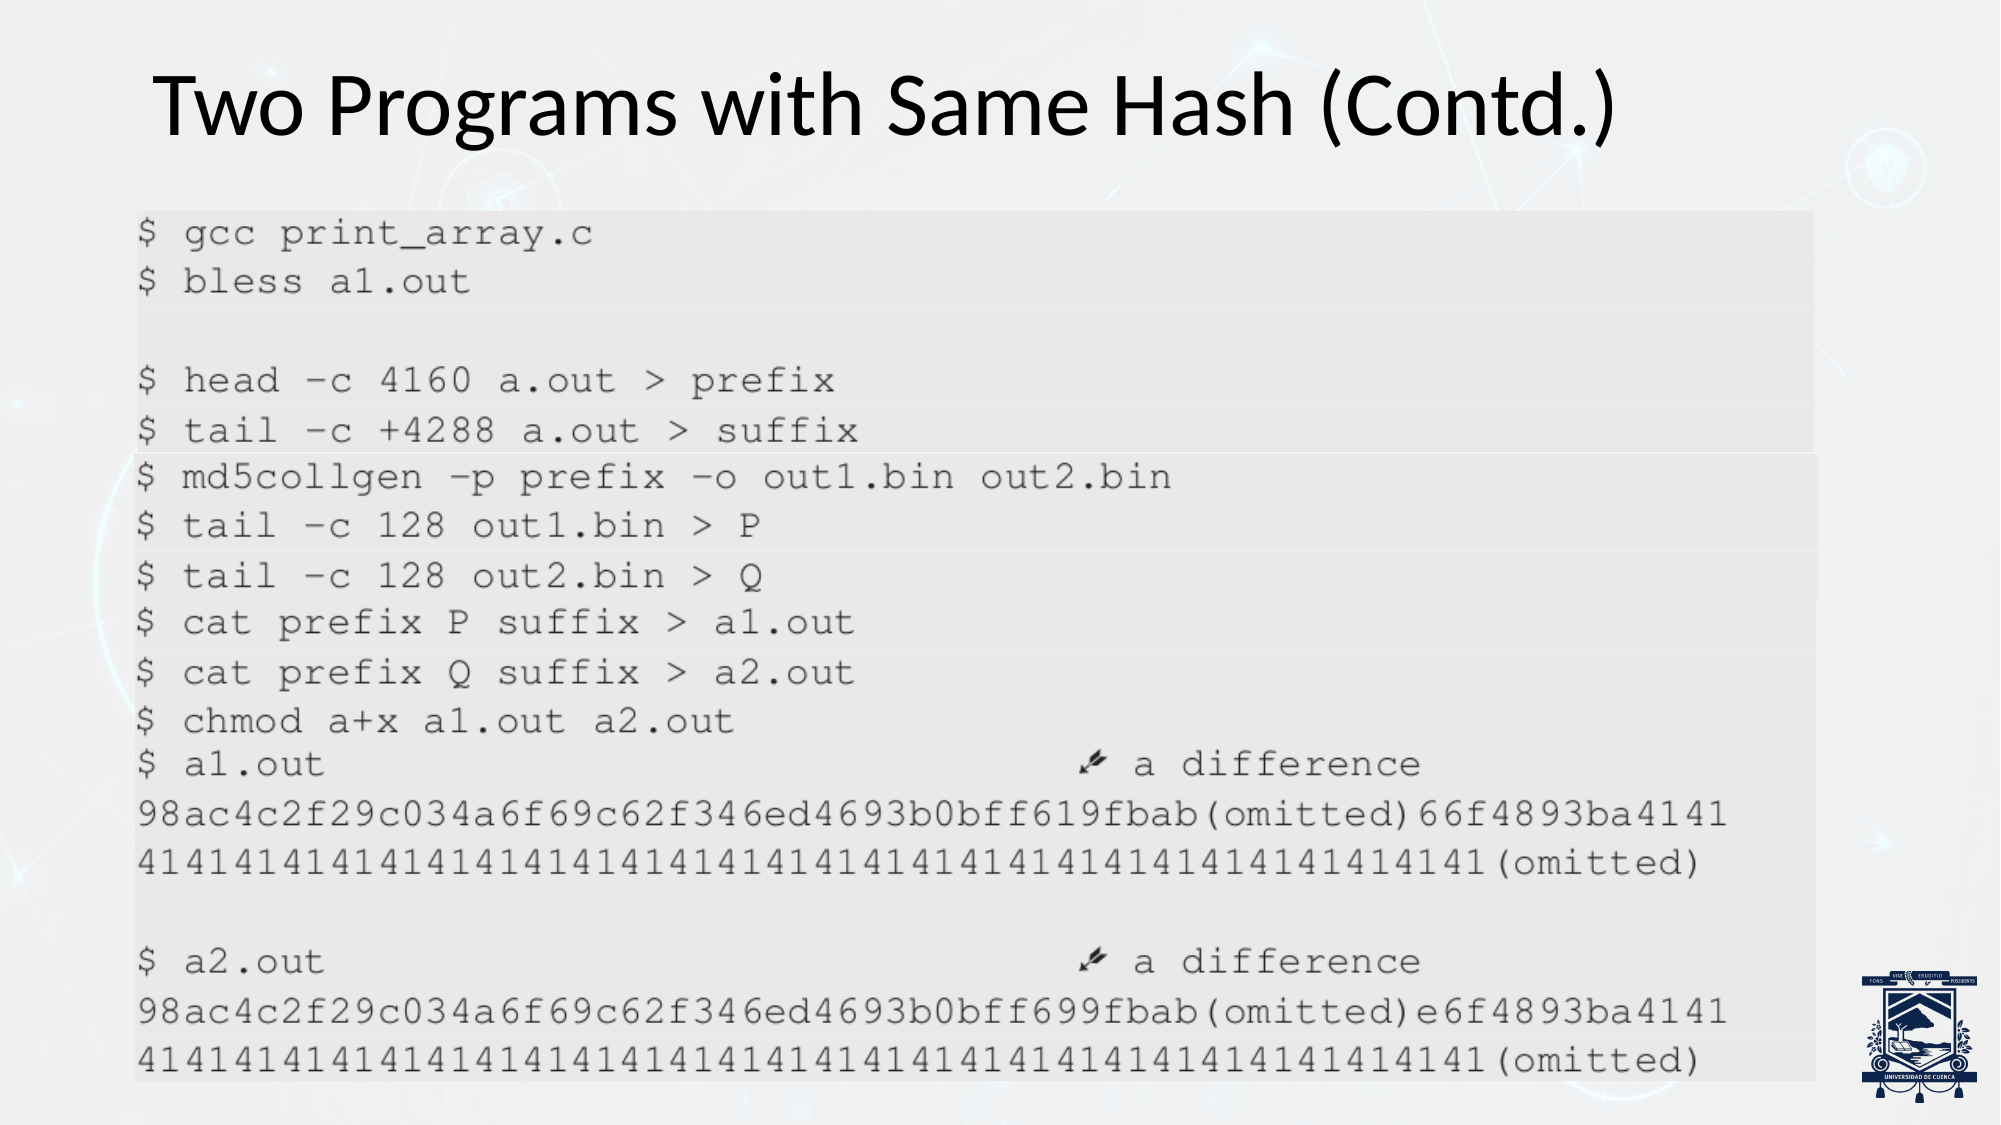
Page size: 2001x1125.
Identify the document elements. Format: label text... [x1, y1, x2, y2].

picture [1862, 971, 1977, 1103]
title Two Programs with Same Hash (Contd.) [137, 0, 1863, 215]
picture [134, 211, 1818, 1081]
